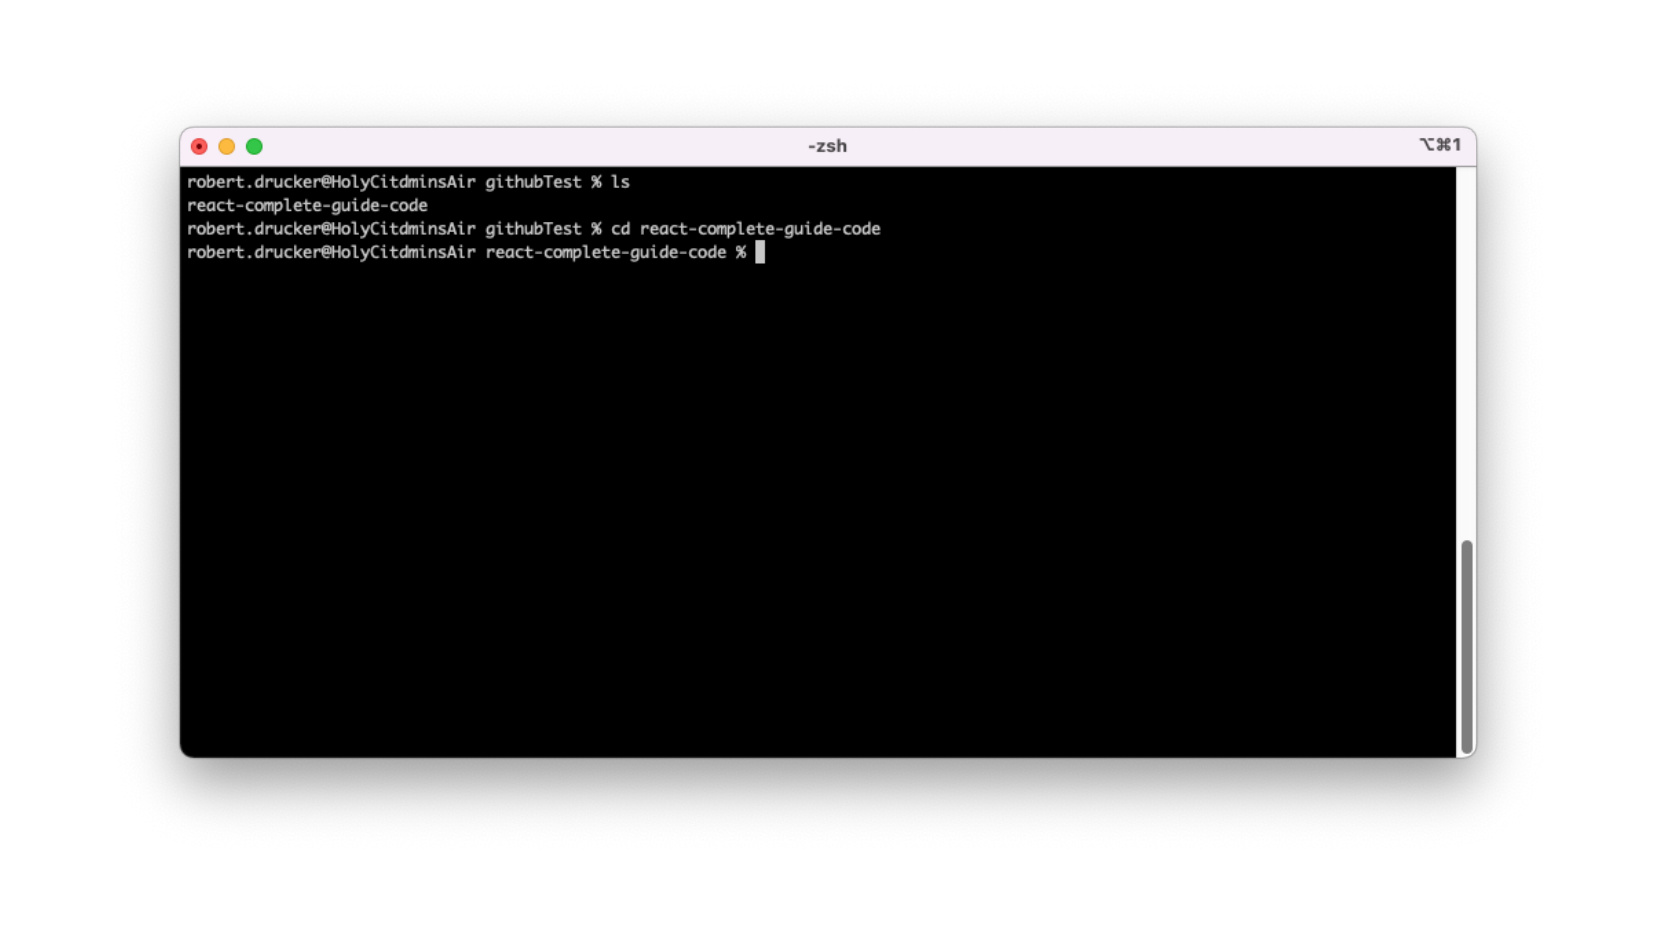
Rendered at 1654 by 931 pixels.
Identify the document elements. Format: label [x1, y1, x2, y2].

picture [103, 74, 1555, 860]
